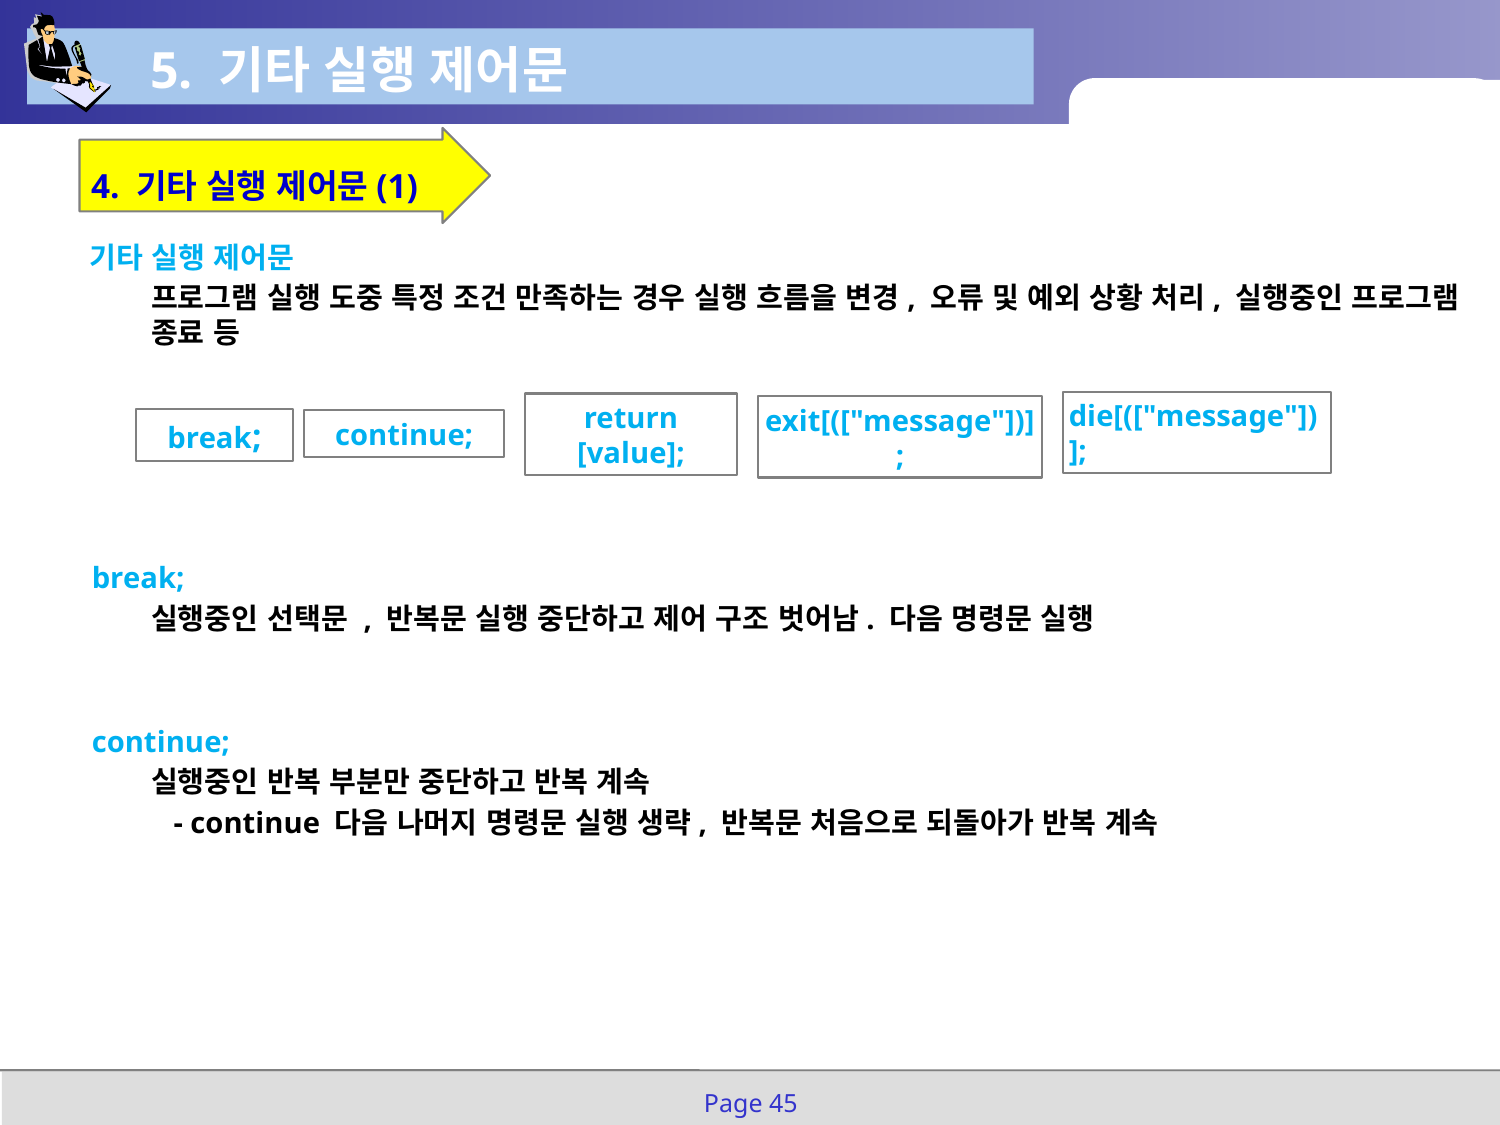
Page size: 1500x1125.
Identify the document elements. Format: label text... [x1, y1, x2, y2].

text_box 5. 기타 실행 제어문 [135, 30, 882, 106]
text_box 4. 기타 실행 제어문(1) [79, 127, 491, 224]
text_box break; [135, 409, 294, 461]
text_box continue; [304, 410, 505, 458]
slide_number Page 45 [682, 1079, 819, 1124]
text_box return [value]; [524, 393, 738, 476]
text_box exit[(["message"])]; [757, 395, 1043, 478]
text_box die[(["message"])]; [1062, 391, 1332, 474]
text_box 기타 실행 제어문 프로그램 실행 도중 특정 조건 만족하는 경우 실행 흐름을 변경, 오류 및 예외 상황 처리, 실행중인 프로그램 종료 등 break; 실행중인 선택문 , 반복문 실행 중단하고 제어 구조 벗어남. 다음 명령문 실행 continue; 실행중인 반복 부분만 중단하고 반복 계속 - continue 다음 나머지 명령문 실행 생략, 반복문 처음으로 되돌아가 반복 계속 [74, 231, 1500, 917]
